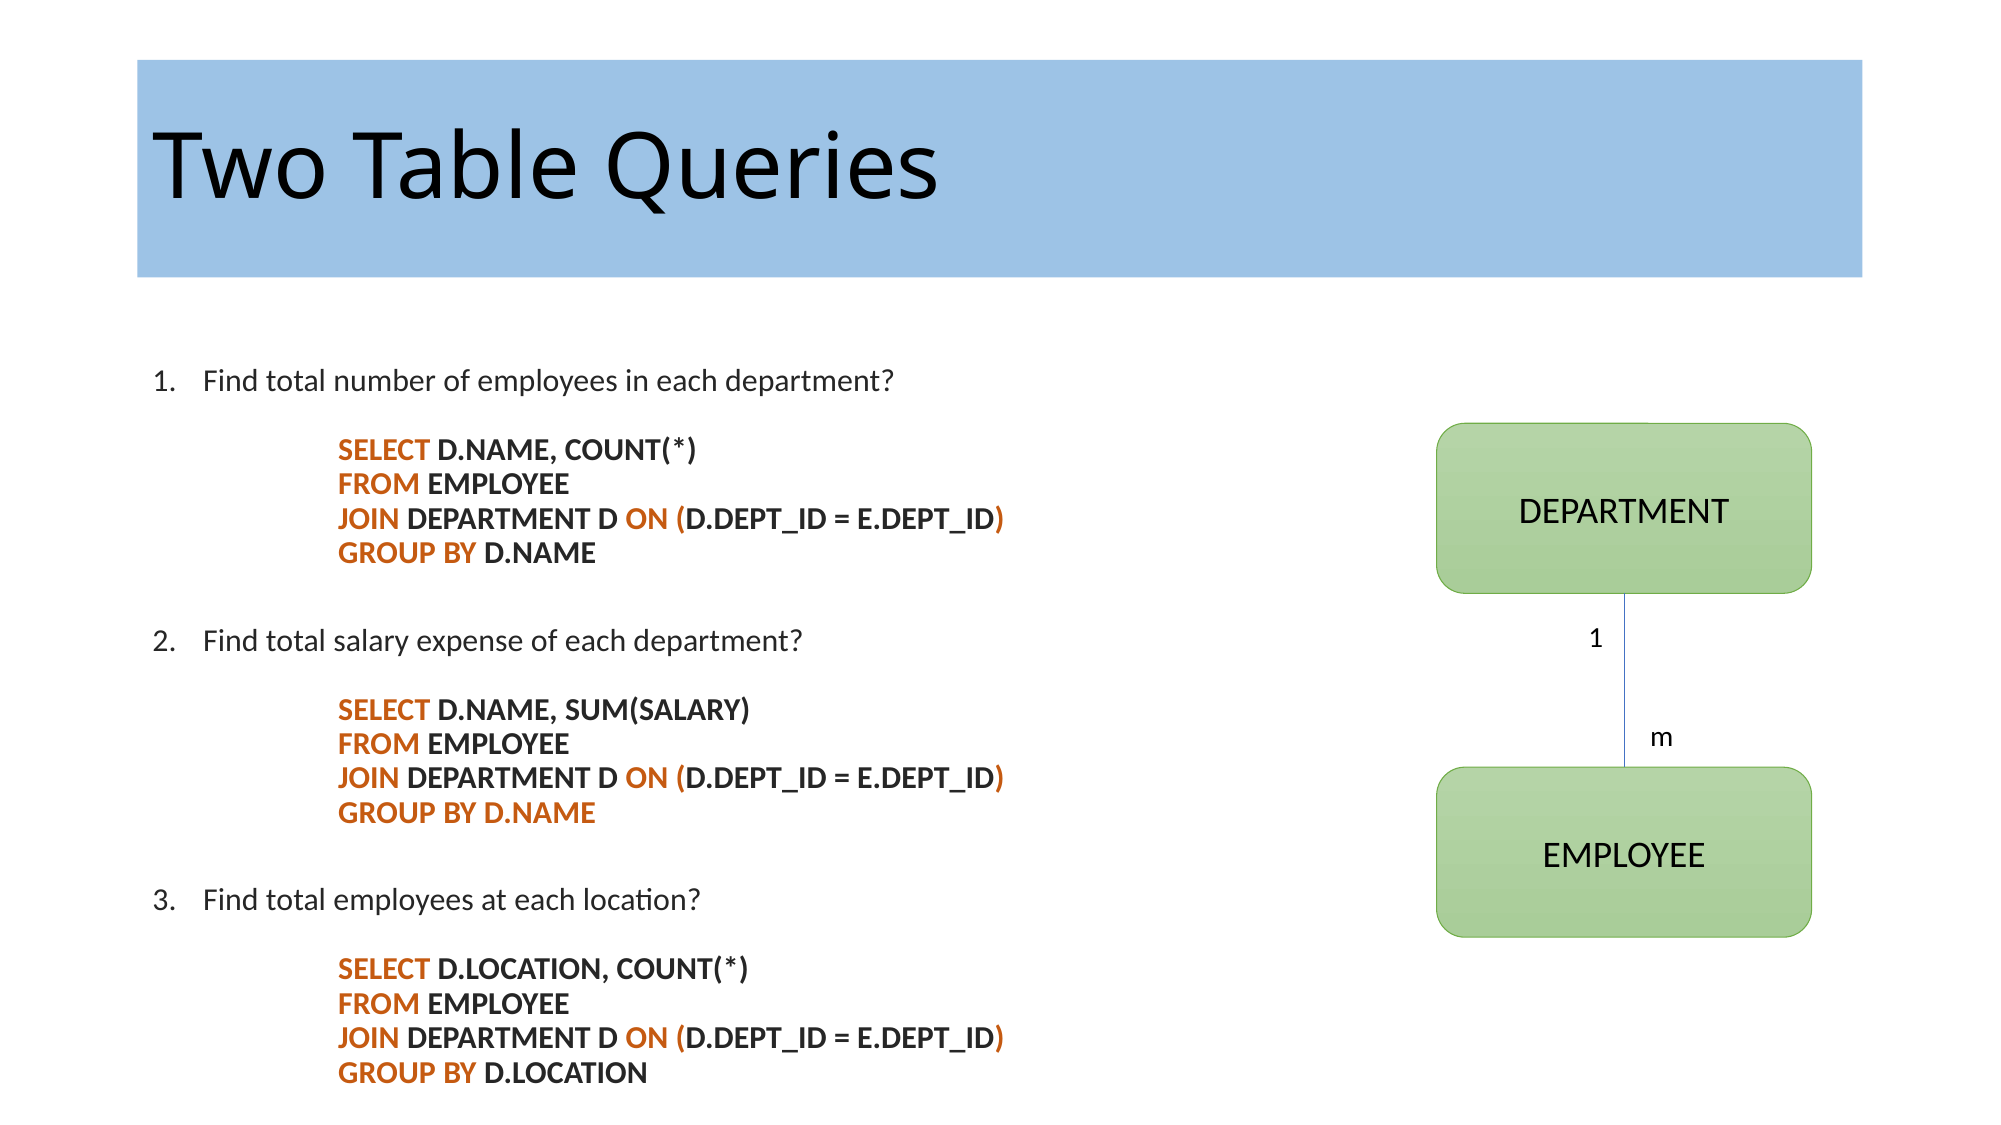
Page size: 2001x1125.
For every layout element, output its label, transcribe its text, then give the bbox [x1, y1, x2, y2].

title Two Table Queries [137, 59, 1863, 278]
text_box EMPLOYEE [1436, 766, 1813, 938]
text_box 1 [1573, 611, 1619, 662]
text_box DEPARTMENT [1436, 422, 1813, 594]
list Find total number of employees in each department? SELECT D.NAME, COUNT(*) FROM EMPLOYEE JOIN DEPARTMENT D ON (D.DEPT_ID = E.DEPT_ID) GROUP BY D.NAME Find total salary expense of each department? SELECT D.NAME, SUM(SALARY) FROM EMPLOYEE JOIN DEPARTMENT D ON (D.DEPT_ID = E.DEPT_ID) GROUP BY D.NAME Find total employees at each location? SELECT D.LOCATION, COUNT(*) FROM EMPLOYEE JOIN DEPARTMENT D ON (D.DEPT_ID = E.DEPT_ID) GROUP BY D.LOCATION [137, 299, 1863, 1099]
text_box m [1635, 709, 1689, 760]
